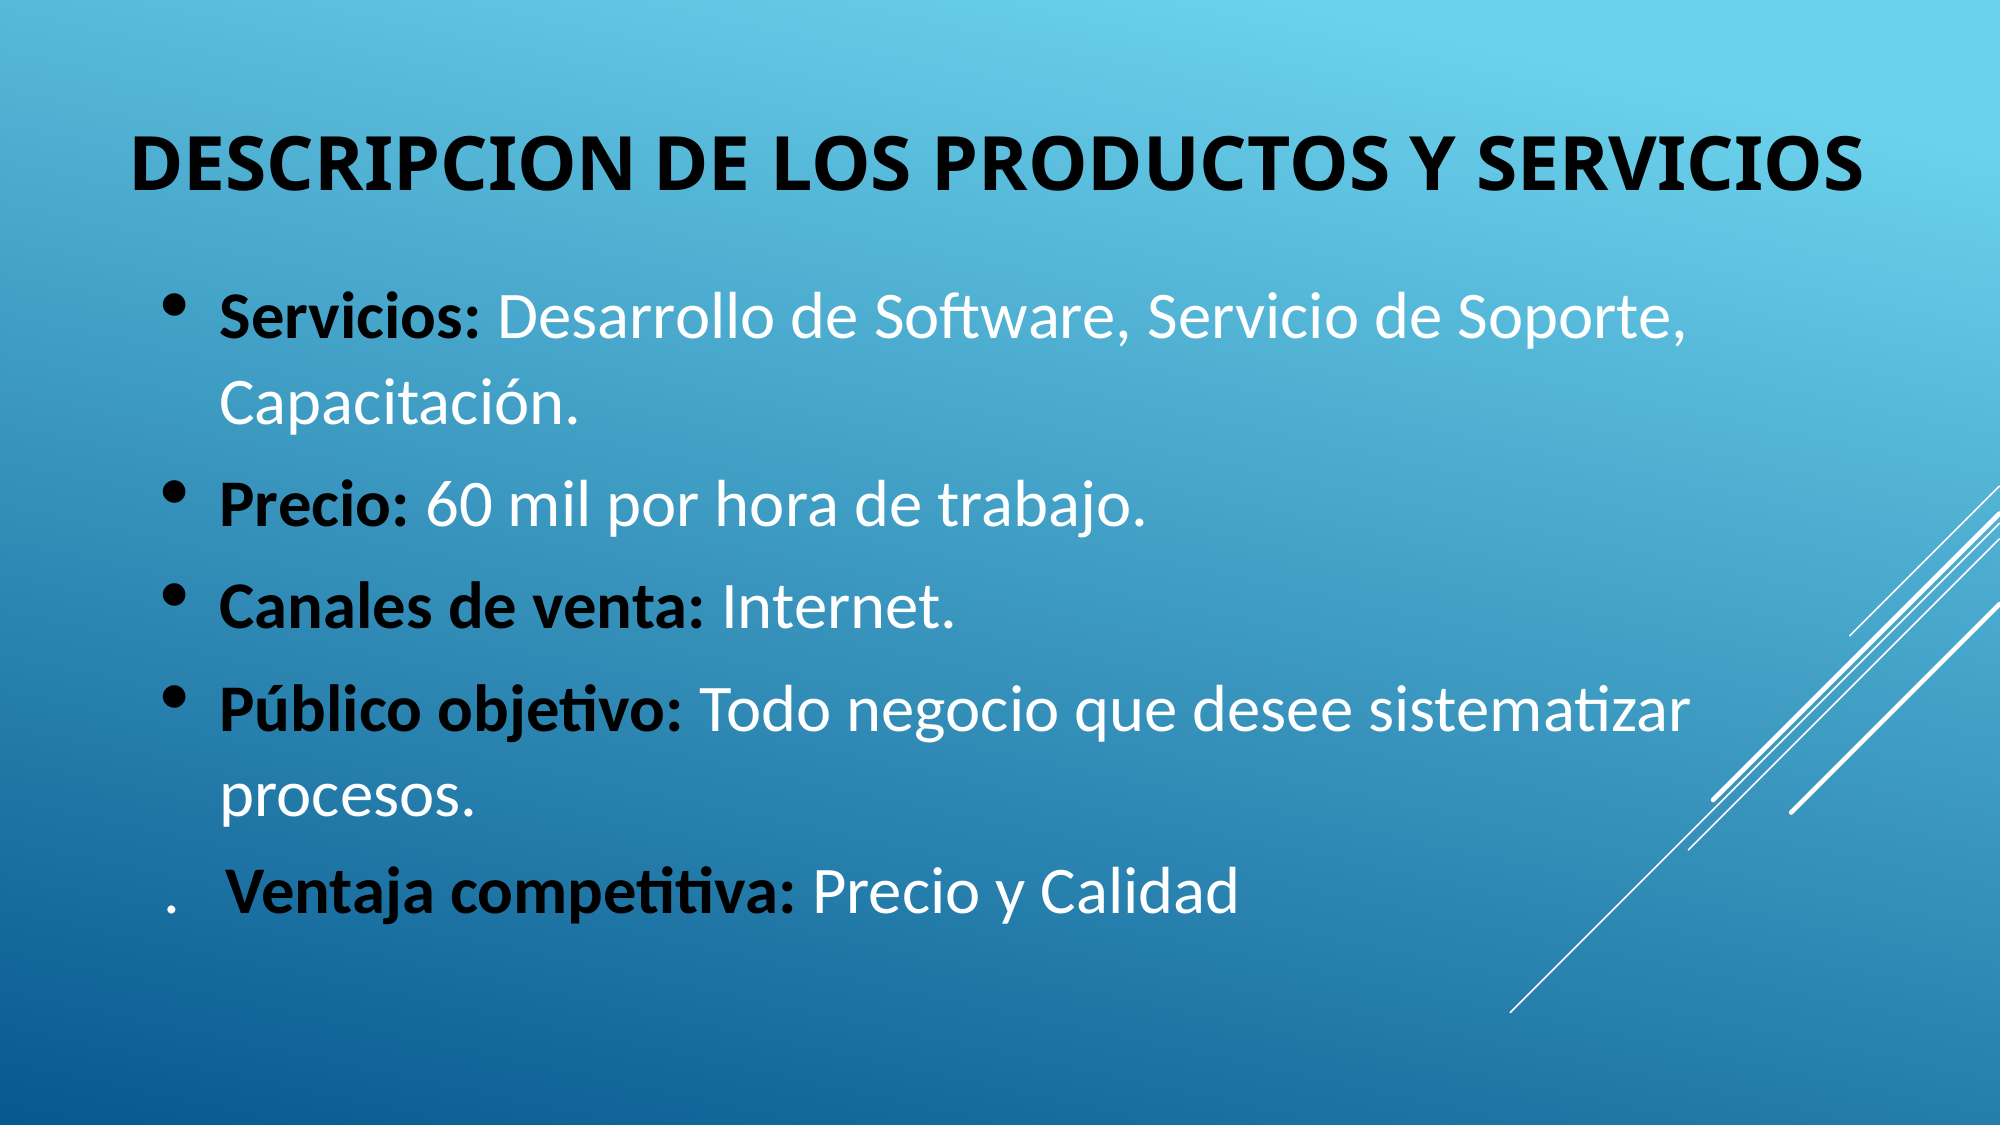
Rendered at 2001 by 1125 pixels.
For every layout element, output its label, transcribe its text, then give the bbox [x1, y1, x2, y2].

text_box DESCRIPCION DE LOS PRODUCTOS Y SERVICIOS [51, 107, 1943, 258]
text_box Servicios: Desarrollo de Software, Servicio de Soporte, Capacitación. Precio: 60 mil por hora de trabajo. Canales de venta: Internet. Público objetivo: Todo negocio que desee sistematizar procesos. . Ventaja competitiva: Precio y Calidad [148, 259, 1930, 934]
